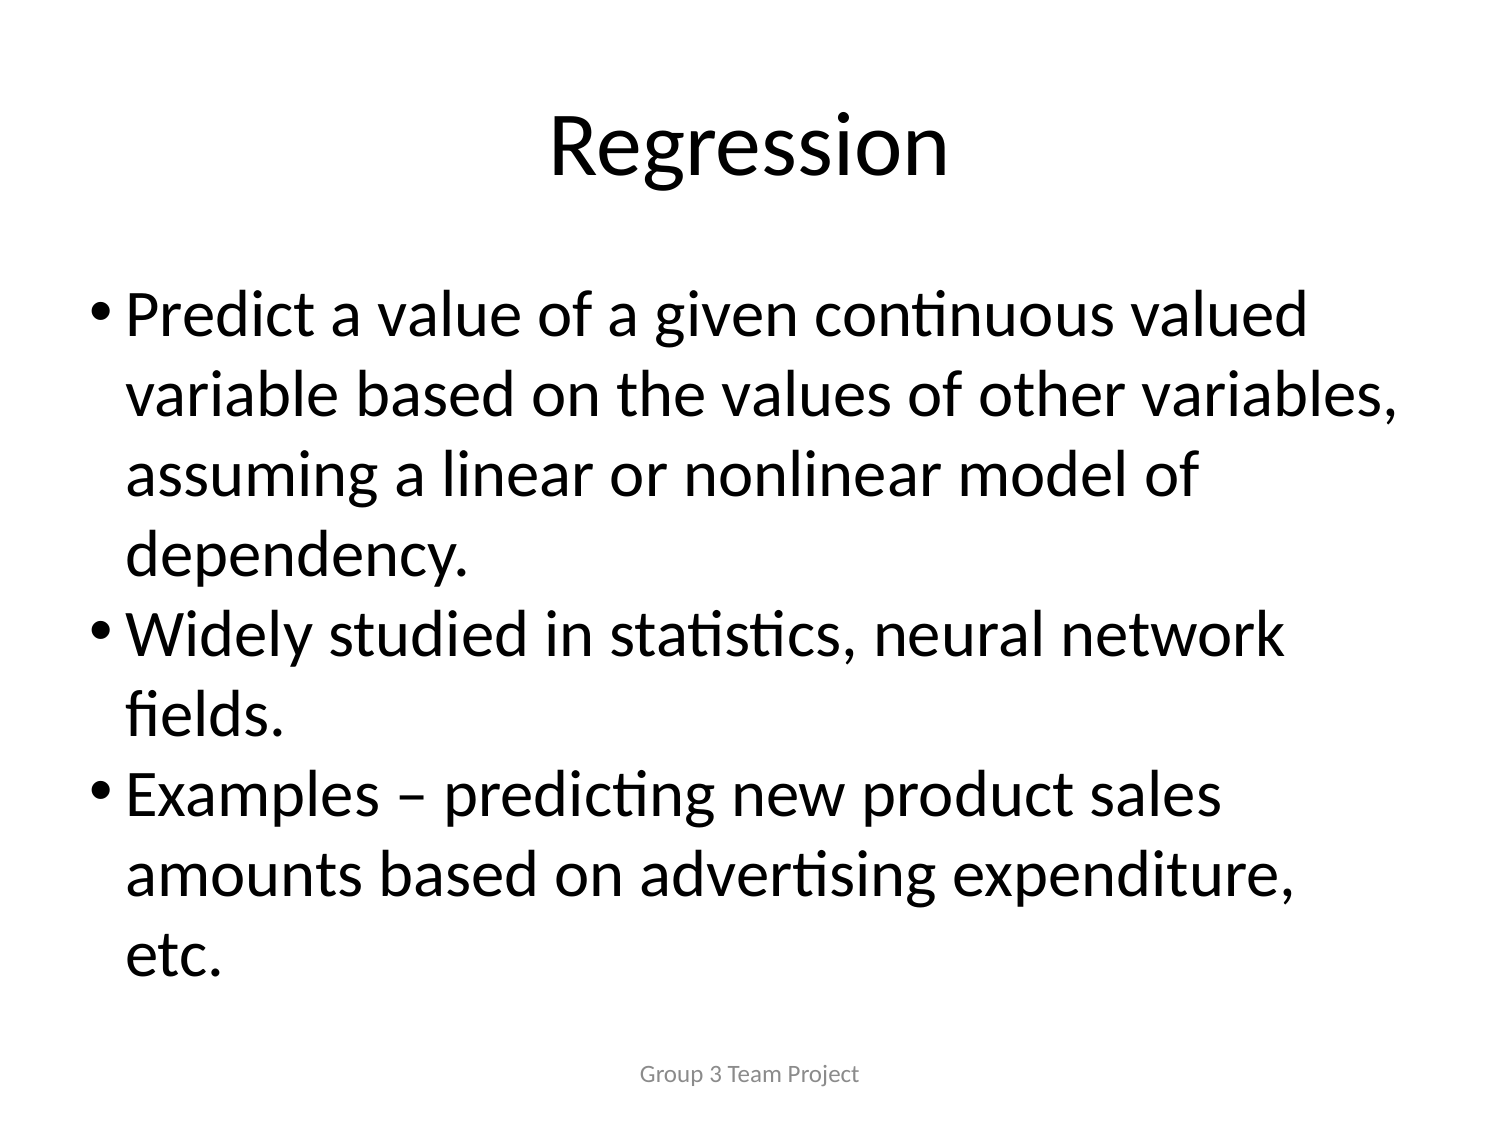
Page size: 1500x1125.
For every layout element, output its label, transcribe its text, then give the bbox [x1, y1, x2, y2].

text_box Regression [75, 45, 1425, 233]
text_box Group 3 Team Project [512, 1042, 988, 1103]
text_box Predict a value of a given continuous valued variable based on the values of other variables, assuming a linear or nonlinear model of dependency. Widely studied in statistics, neural network fields. Examples – predicting new product sales amounts based on advertising expenditure, etc. [75, 262, 1425, 1005]
